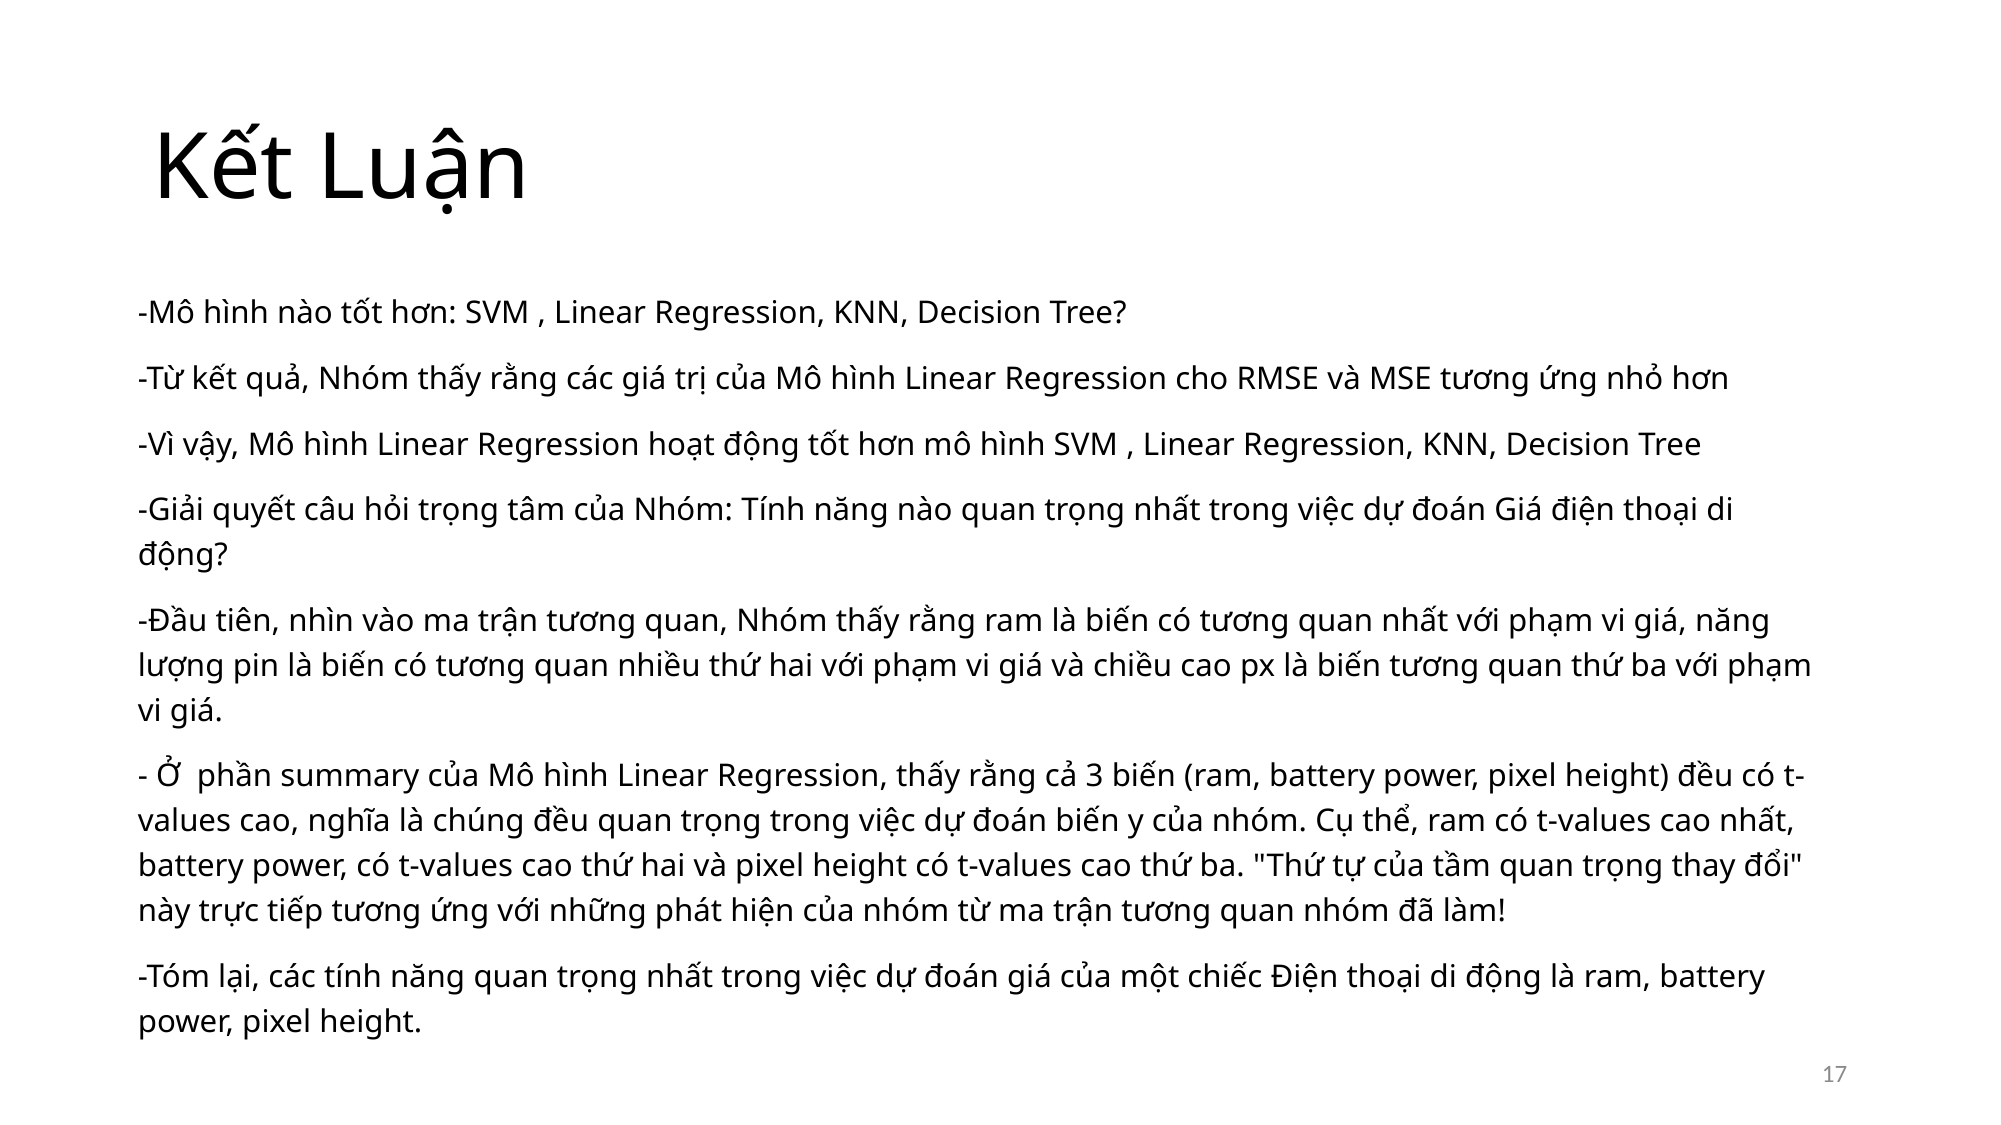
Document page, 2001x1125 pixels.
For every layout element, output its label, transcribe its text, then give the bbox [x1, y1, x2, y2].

list -Mô hình nào tốt hơn: SVM , Linear Regression, KNN, Decision Tree? -Từ kết quả, Nhóm thấy rằng các giá trị của Mô hình Linear Regression cho RMSE và MSE tương ứng nhỏ hơn -Vì vậy, Mô hình Linear Regression hoạt động tốt hơn mô hình SVM , Linear Regression, KNN, Decision Tree -Giải quyết câu hỏi trọng tâm của Nhóm: Tính năng nào quan trọng nhất trong việc dự đoán Giá điện thoại di động? -Đầu tiên, nhìn vào ma trận tương quan, Nhóm thấy rằng ram là biến có tương quan nhất với phạm vi giá, năng lượng pin là biến có tương quan nhiều thứ hai với phạm vi giá và chiều cao px là biến tương quan thứ ba với phạm vi giá. - Ở phần summary của Mô hình Linear Regression, thấy rằng cả 3 biến (ram, battery power, pixel height) đều có t-values cao, nghĩa là chúng đều quan trọng trong việc dự đoán biến y của nhóm. Cụ thể, ram có t-values cao nhất, battery power, có t-values cao thứ hai và pixel height có t-values cao thứ ba. "Thứ tự của tầm quan trọng thay đổi" này trực tiếp tương ứng với những phát hiện của nhóm từ ma trận tương quan nhóm đã làm! -Tóm lại, các tính năng quan trọng nhất trong việc dự đoán giá của một chiếc Điện thoại di động là ram, battery power, pixel height. [122, 277, 1848, 992]
title Kết Luận [137, 59, 1863, 278]
slide_number 17 [1412, 1042, 1863, 1103]
